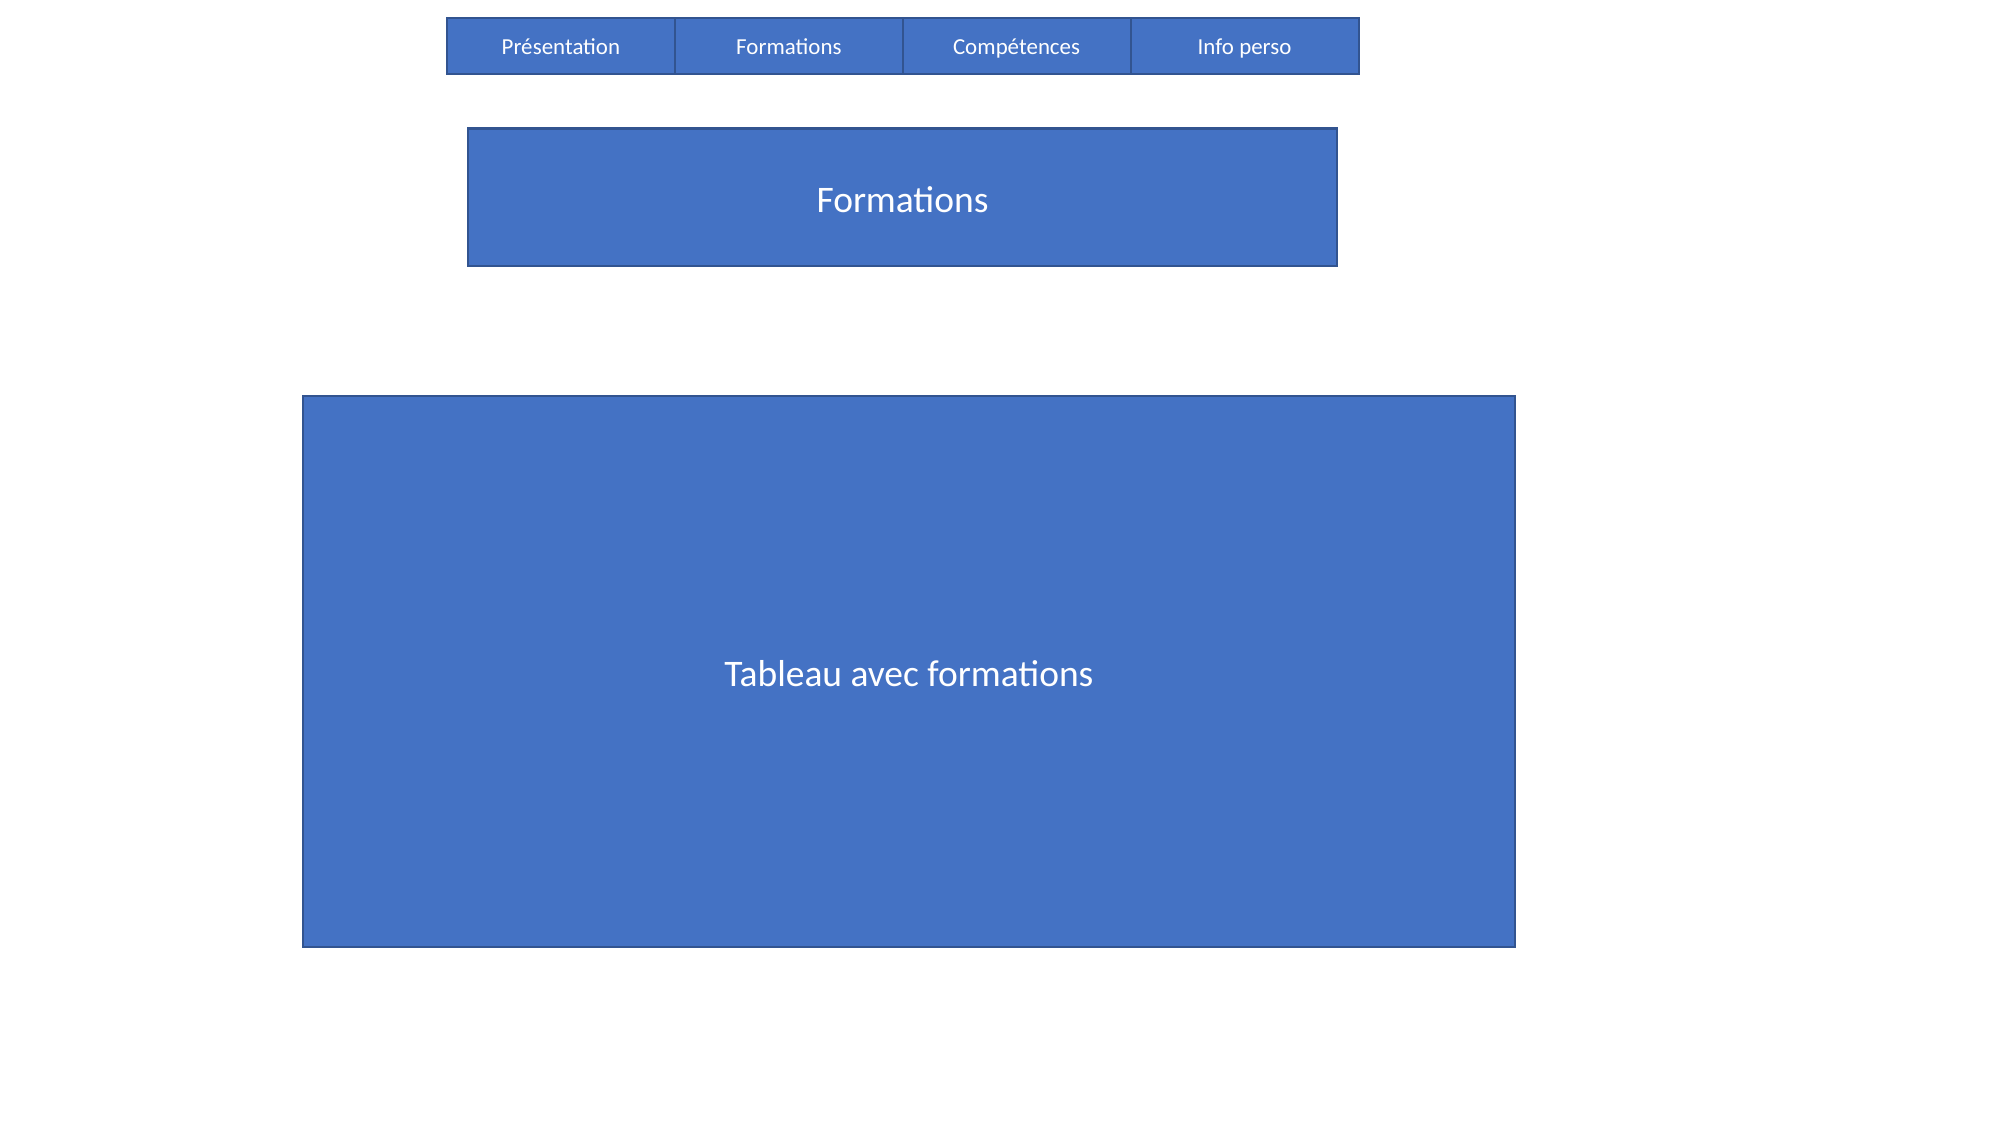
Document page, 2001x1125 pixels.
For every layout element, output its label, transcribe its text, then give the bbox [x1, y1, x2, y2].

text_box Tableau avec formations [302, 395, 1516, 948]
text_box Présentation [446, 17, 674, 75]
text_box Formations [674, 17, 902, 75]
text_box Info perso [1130, 17, 1360, 75]
text_box Formations [467, 127, 1338, 267]
text_box Compétences [902, 17, 1130, 75]
